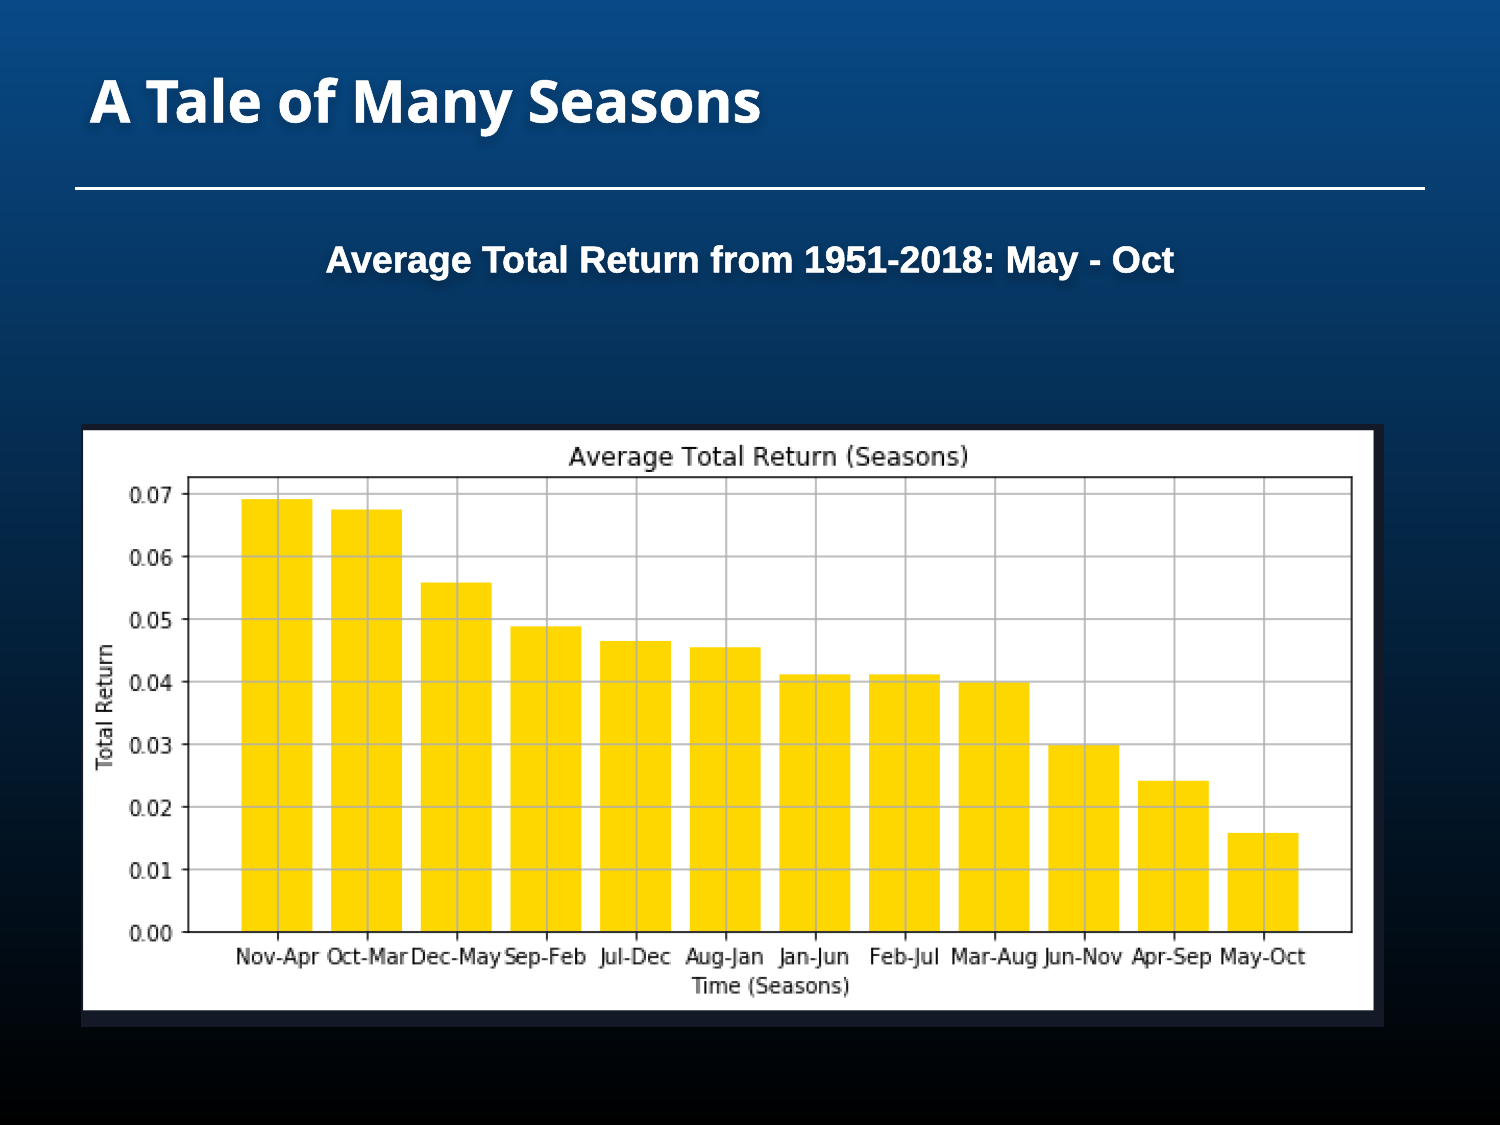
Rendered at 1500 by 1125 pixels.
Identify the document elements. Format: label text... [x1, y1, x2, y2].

text_box Average Total Return from 1951-2018: May - Oct [74, 170, 1425, 346]
picture [0, 0, 1500, 1125]
title A Tale of Many Seasons [74, 11, 1426, 170]
